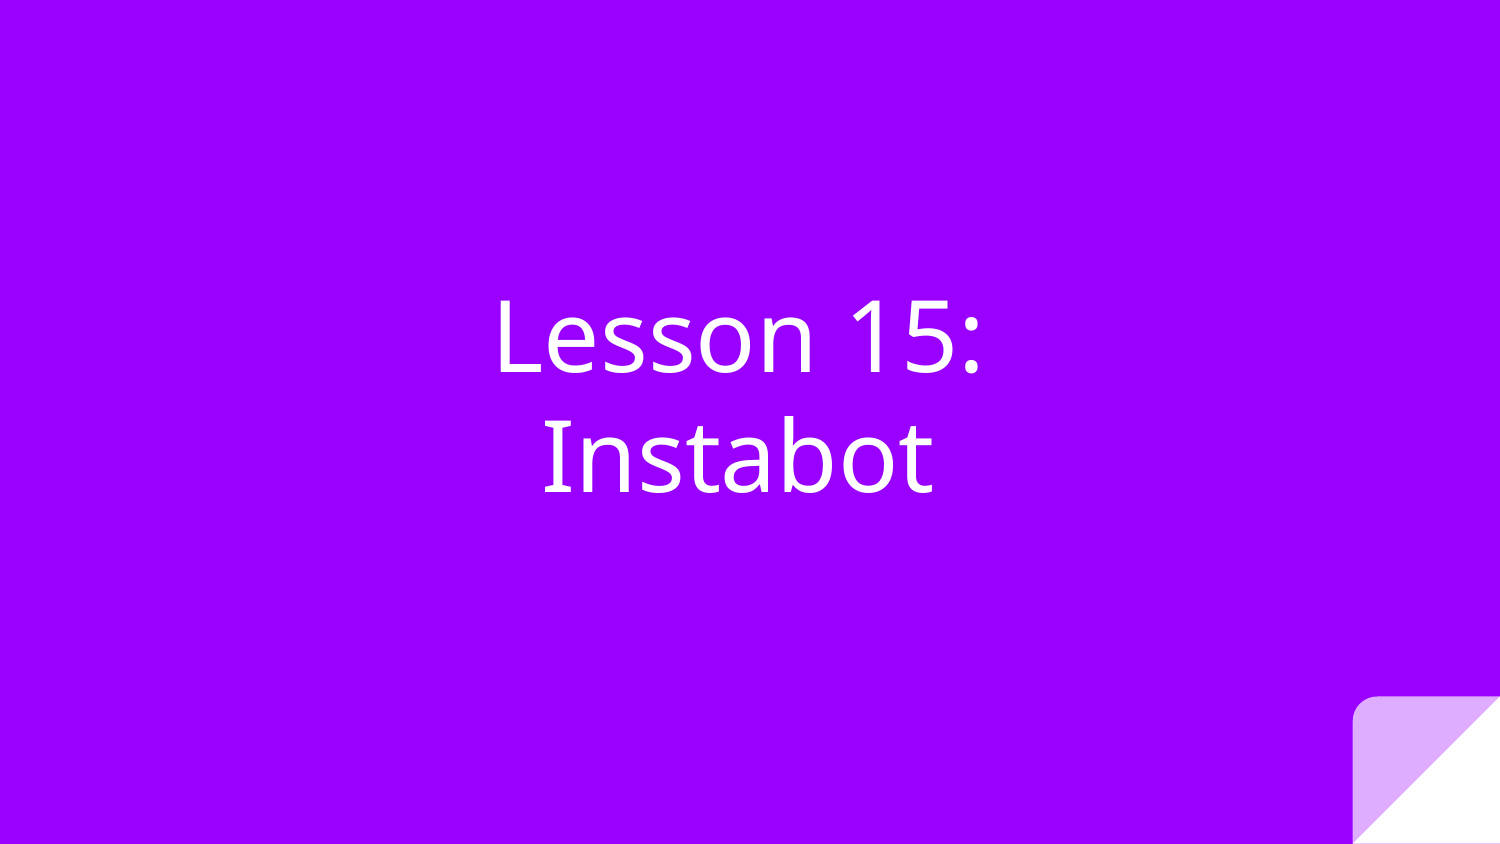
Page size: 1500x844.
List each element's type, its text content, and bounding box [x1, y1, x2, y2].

title Lesson 15: Instabot [64, 298, 1413, 528]
